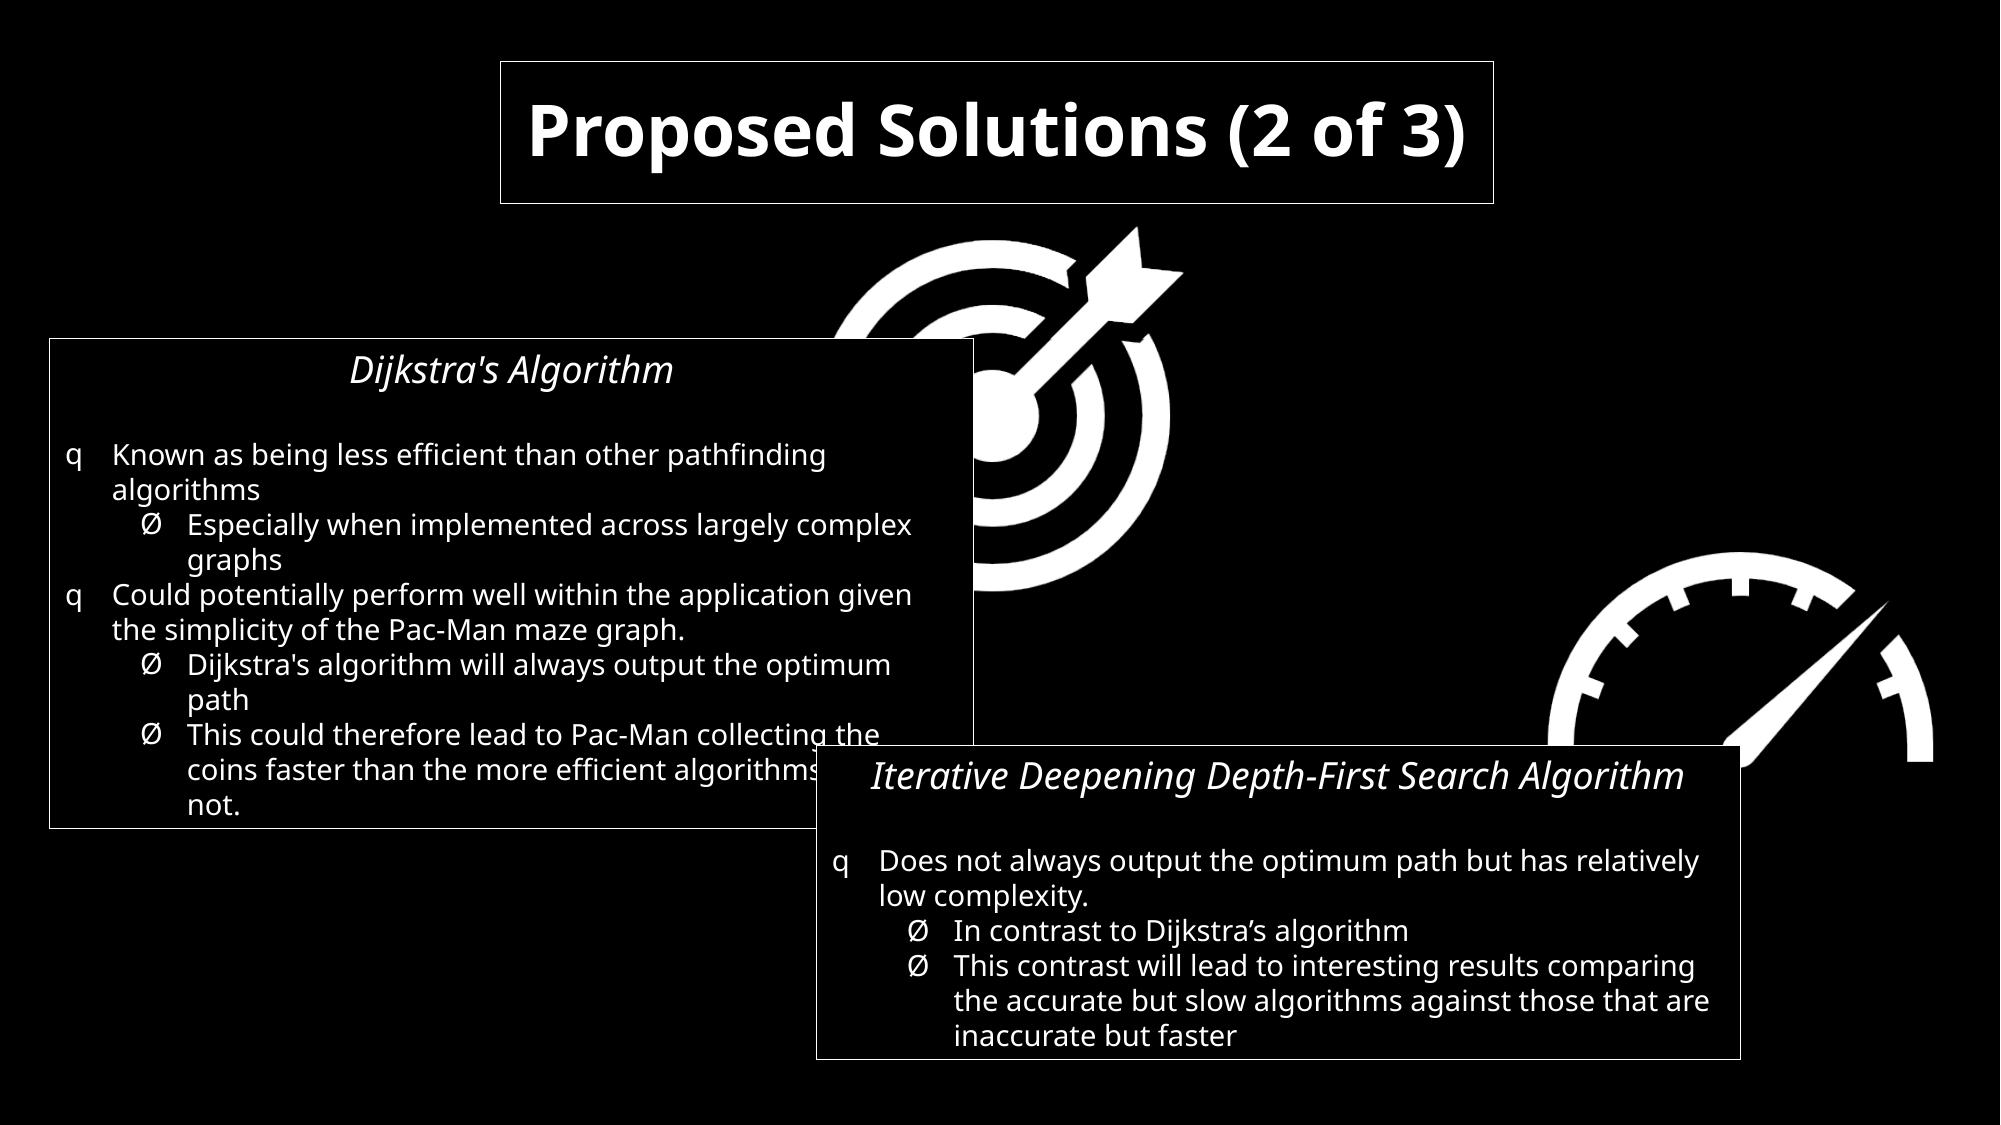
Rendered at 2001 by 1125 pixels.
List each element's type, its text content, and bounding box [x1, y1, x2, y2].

picture [777, 186, 1224, 631]
picture [1530, 447, 1951, 867]
text_box Dijkstra's Algorithm Known as being less efficient than other pathfinding algorithms Especially when implemented across largely complex graphs Could potentially perform well within the application given the simplicity of the Pac-Man maze graph. Dijkstra's algorithm will always output the optimum path This could therefore lead to Pac-Man collecting the coins faster than the more efficient algorithms which do not. [49, 338, 974, 829]
text_box Iterative Deepening Depth-First Search Algorithm Does not always output the optimum path but has relatively low complexity. In contrast to Dijkstra’s algorithm This contrast will lead to interesting results comparing the accurate but slow algorithms against those that are inaccurate but faster [816, 745, 1741, 1060]
title Proposed Solutions (2 of 3) [500, 61, 1494, 204]
